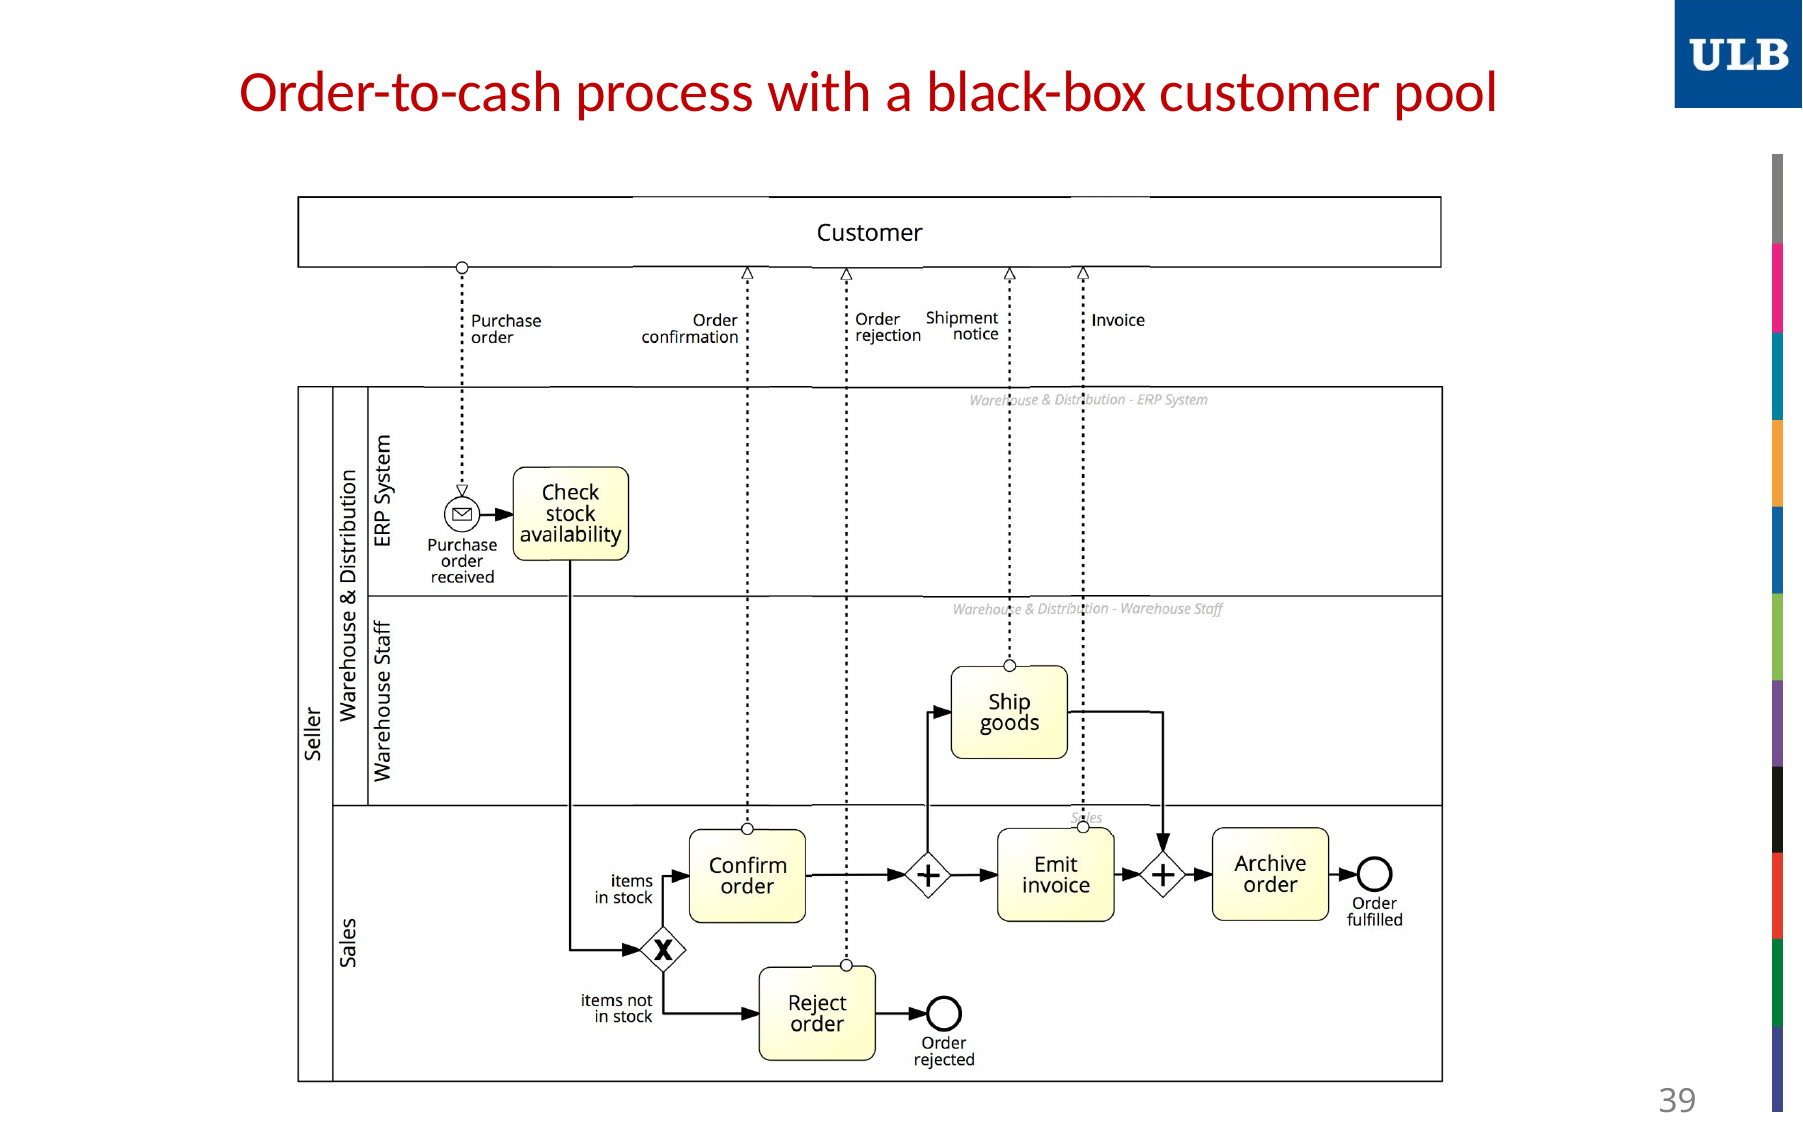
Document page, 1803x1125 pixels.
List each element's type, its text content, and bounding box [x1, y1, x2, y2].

picture [1674, 0, 1802, 108]
picture [1772, 154, 1783, 333]
text_box 39 [1656, 1077, 1698, 1120]
title Order-to-cash process with a black-box customer pool [237, 50, 1516, 241]
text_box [294, 192, 1446, 1083]
picture [1772, 418, 1783, 1112]
